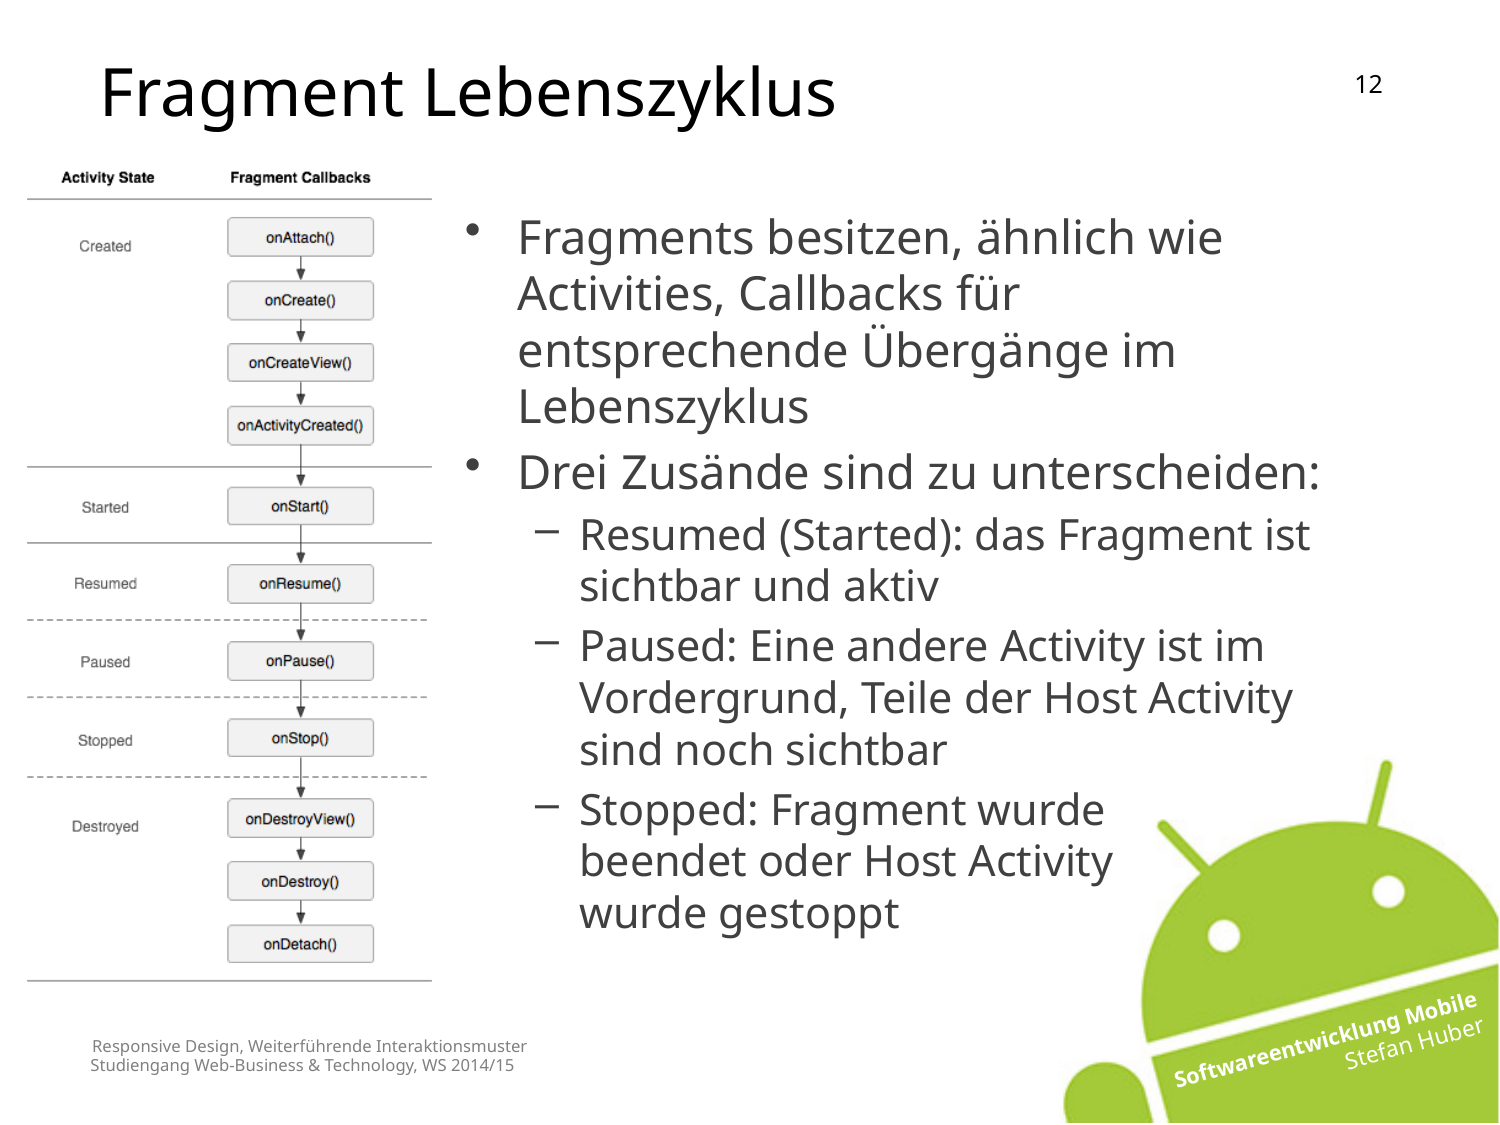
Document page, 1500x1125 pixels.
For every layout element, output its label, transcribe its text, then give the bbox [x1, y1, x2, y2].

title Responsive Design, Weiterführende Interaktionsmuster [92, 1025, 1124, 1066]
picture [20, 162, 438, 991]
list Fragment Lebenszyklus [99, 50, 1350, 138]
list Fragments besitzen, ähnlich wie Activities, Callbacks für entsprechende Übergänge im Lebenszyklus Drei Zusände sind zu unterscheiden: Resumed (Started): das Fragment ist sichtbar und aktiv Paused: Eine andere Activity ist im Vordergrund, Teile der Host Activity sind noch sichtbar Stopped: Fragment wurde beendet oder Host Activity wurde gestoppt [450, 200, 1350, 988]
picture [1012, 725, 1500, 1123]
